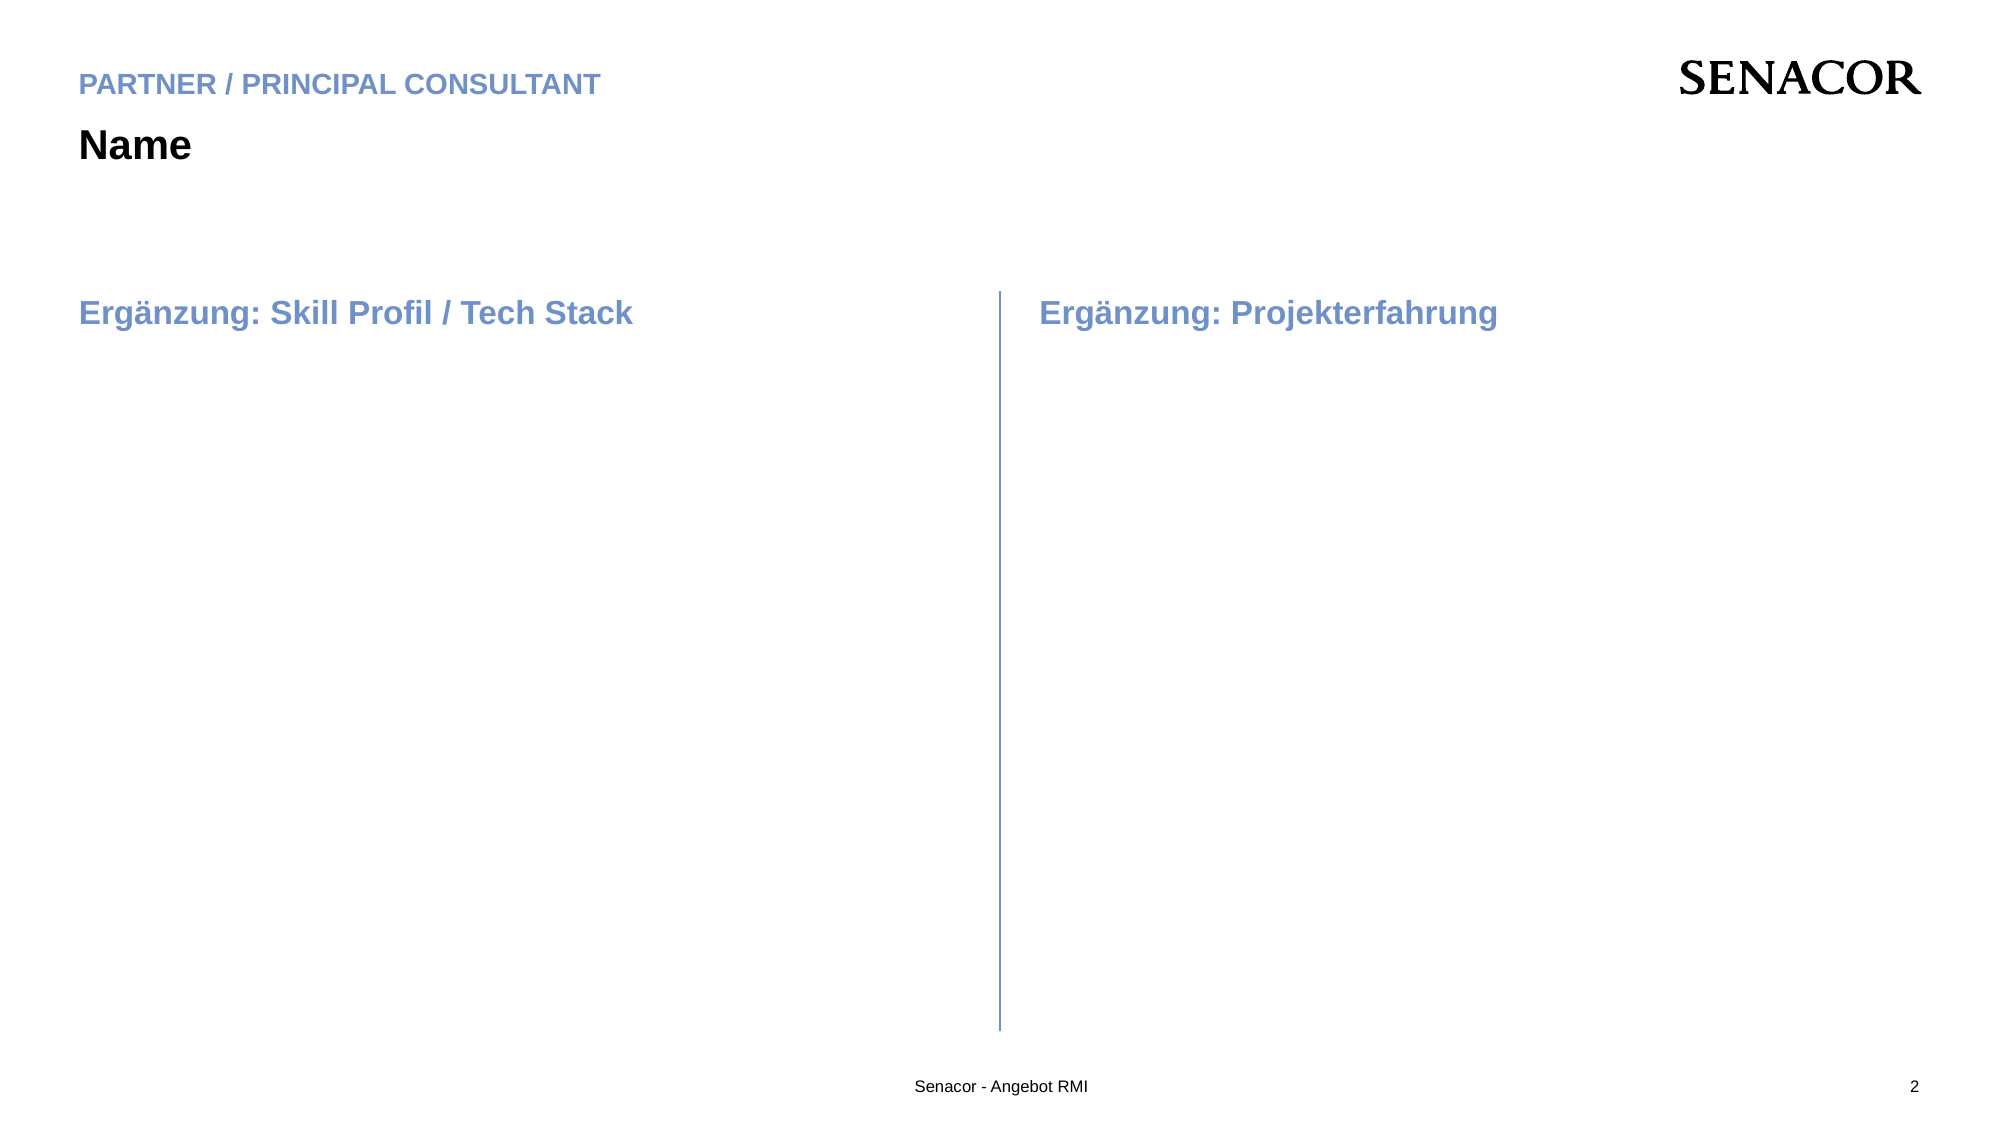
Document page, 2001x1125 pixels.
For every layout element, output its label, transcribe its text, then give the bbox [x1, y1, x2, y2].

title Name [78, 118, 1922, 169]
text_box Ergänzung: Skill Profil / Tech Stack [78, 291, 961, 1031]
text_box Ergänzung: Projekterfahrung [1039, 291, 1922, 1031]
footer Senacor - Angebot RMI [266, 1075, 1737, 1096]
slide_number 2 [1844, 1075, 1920, 1096]
list PARTNER / PRINCIPAL CONSULTANT [78, 64, 1639, 101]
